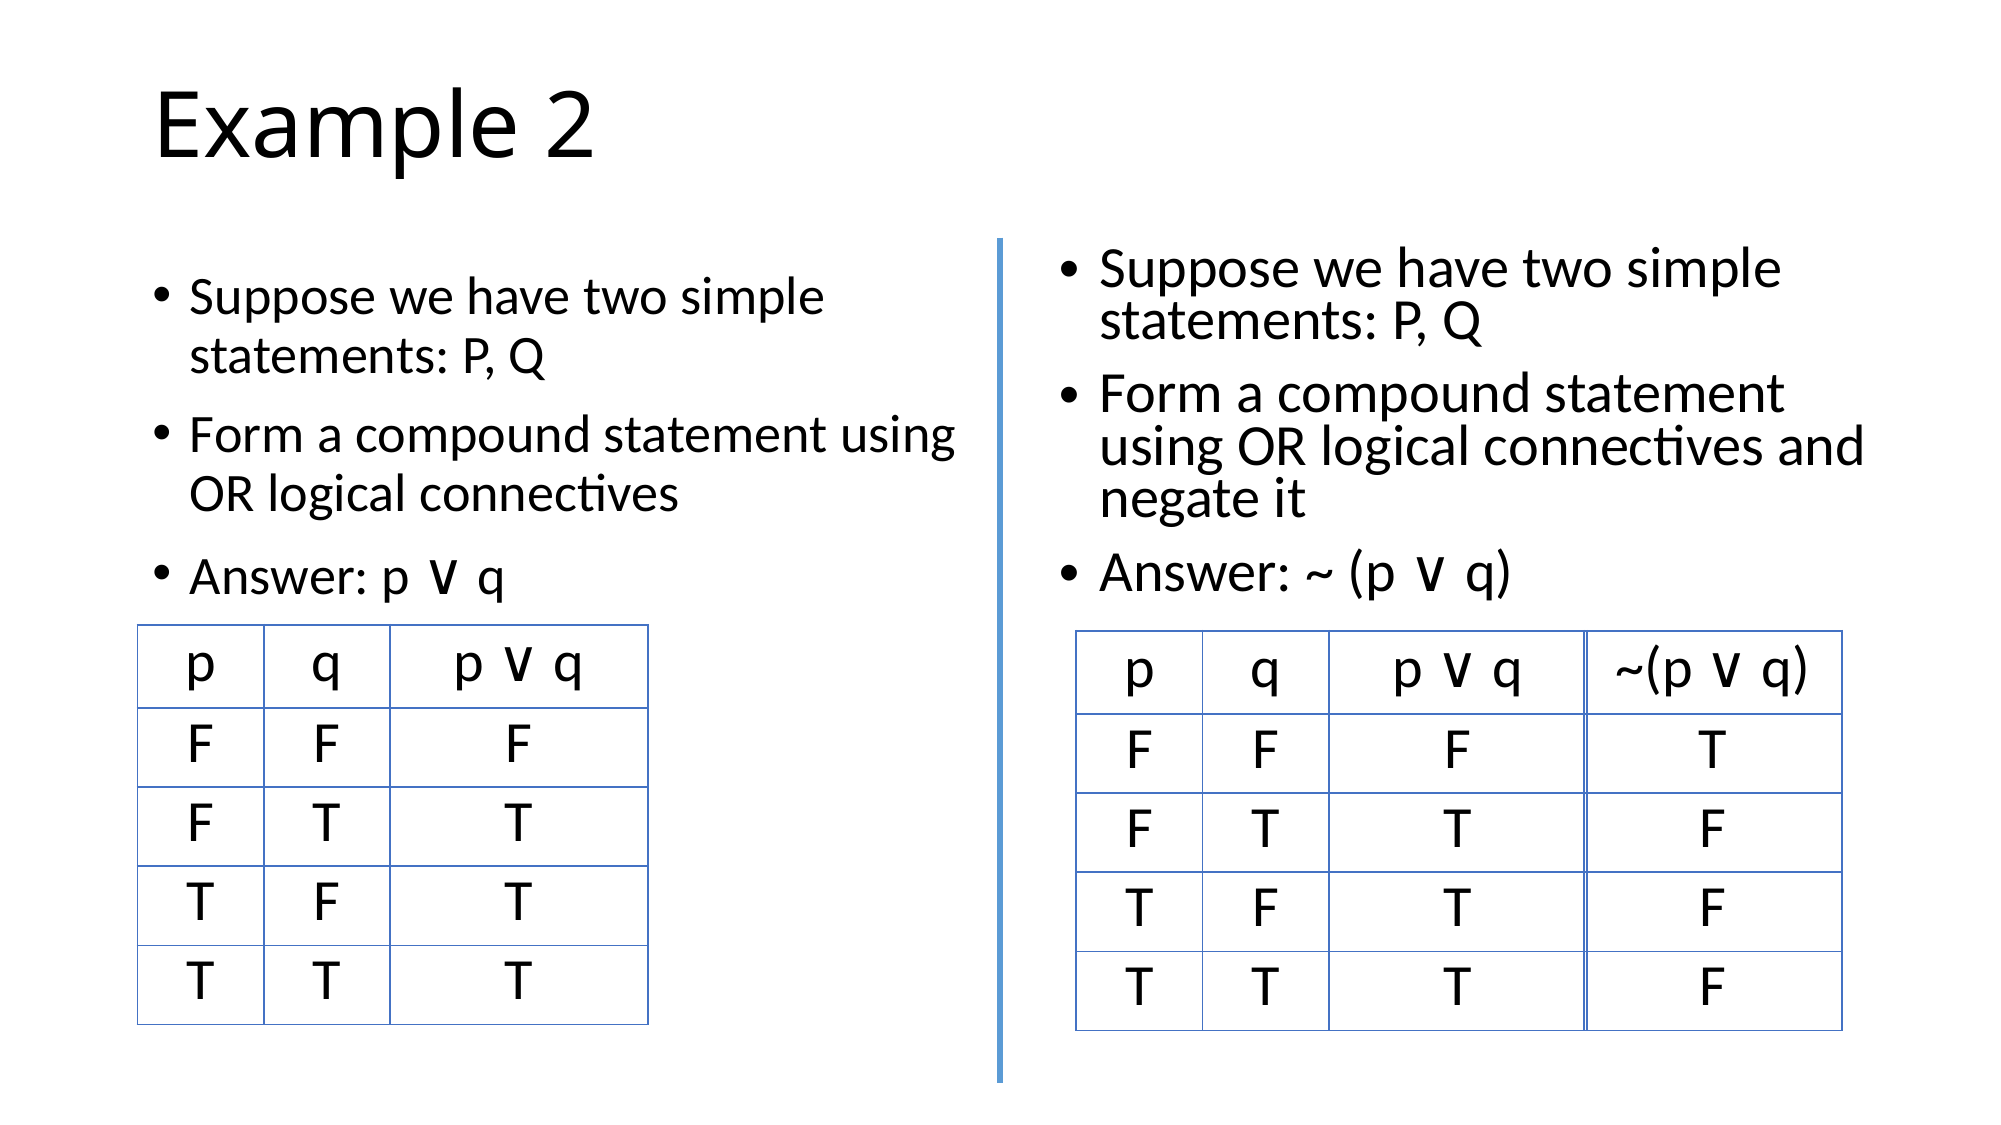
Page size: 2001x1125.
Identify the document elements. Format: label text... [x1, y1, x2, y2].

table_cell T [391, 867, 647, 945]
table_cell T [1585, 715, 1841, 792]
table_cell F [1585, 873, 1841, 951]
table_cell F [1077, 794, 1202, 871]
table_cell T [391, 788, 647, 865]
table_cell T [138, 946, 263, 1024]
list Suppose we have two simple statements: P, Q Form a compound statement using OR logical connectives Answer: p ∨ q [137, 260, 997, 625]
table_cell F [1585, 794, 1841, 871]
table_cell F [1330, 715, 1583, 792]
table_cell T [138, 867, 263, 945]
table_header p ∨ q [391, 626, 647, 707]
table_cell F [391, 709, 647, 786]
table_cell T [1203, 794, 1328, 871]
table_cell F [138, 788, 263, 865]
table_cell F [1203, 873, 1328, 951]
table_cell T [265, 946, 389, 1024]
table_cell F [265, 709, 389, 786]
table_cell T [1330, 794, 1583, 871]
table_cell T [1330, 873, 1583, 951]
table_header q [265, 626, 389, 707]
table_cell T [1077, 952, 1202, 1030]
table_cell T [1203, 952, 1328, 1030]
table_cell F [1585, 952, 1841, 1030]
text_box Suppose we have two simple statements: P, Q Form a compound statement using OR logical connectives and negate it Answer: ~ (p ∨ q) [1044, 237, 1907, 625]
table_header q [1203, 632, 1328, 713]
table_cell T [1077, 873, 1202, 951]
table_cell F [138, 709, 263, 786]
table_header p [1077, 632, 1202, 713]
table_header p ∨ q [1330, 632, 1583, 713]
table_cell T [391, 946, 647, 1024]
table_cell F [1203, 715, 1328, 792]
table_cell T [1330, 952, 1583, 1030]
table_header ~(p ∨ q) [1585, 632, 1841, 713]
table_cell F [265, 867, 389, 945]
table_cell F [1077, 715, 1202, 792]
table_cell T [265, 788, 389, 865]
table_header p [138, 626, 263, 707]
title Example 2 [137, 59, 1863, 197]
